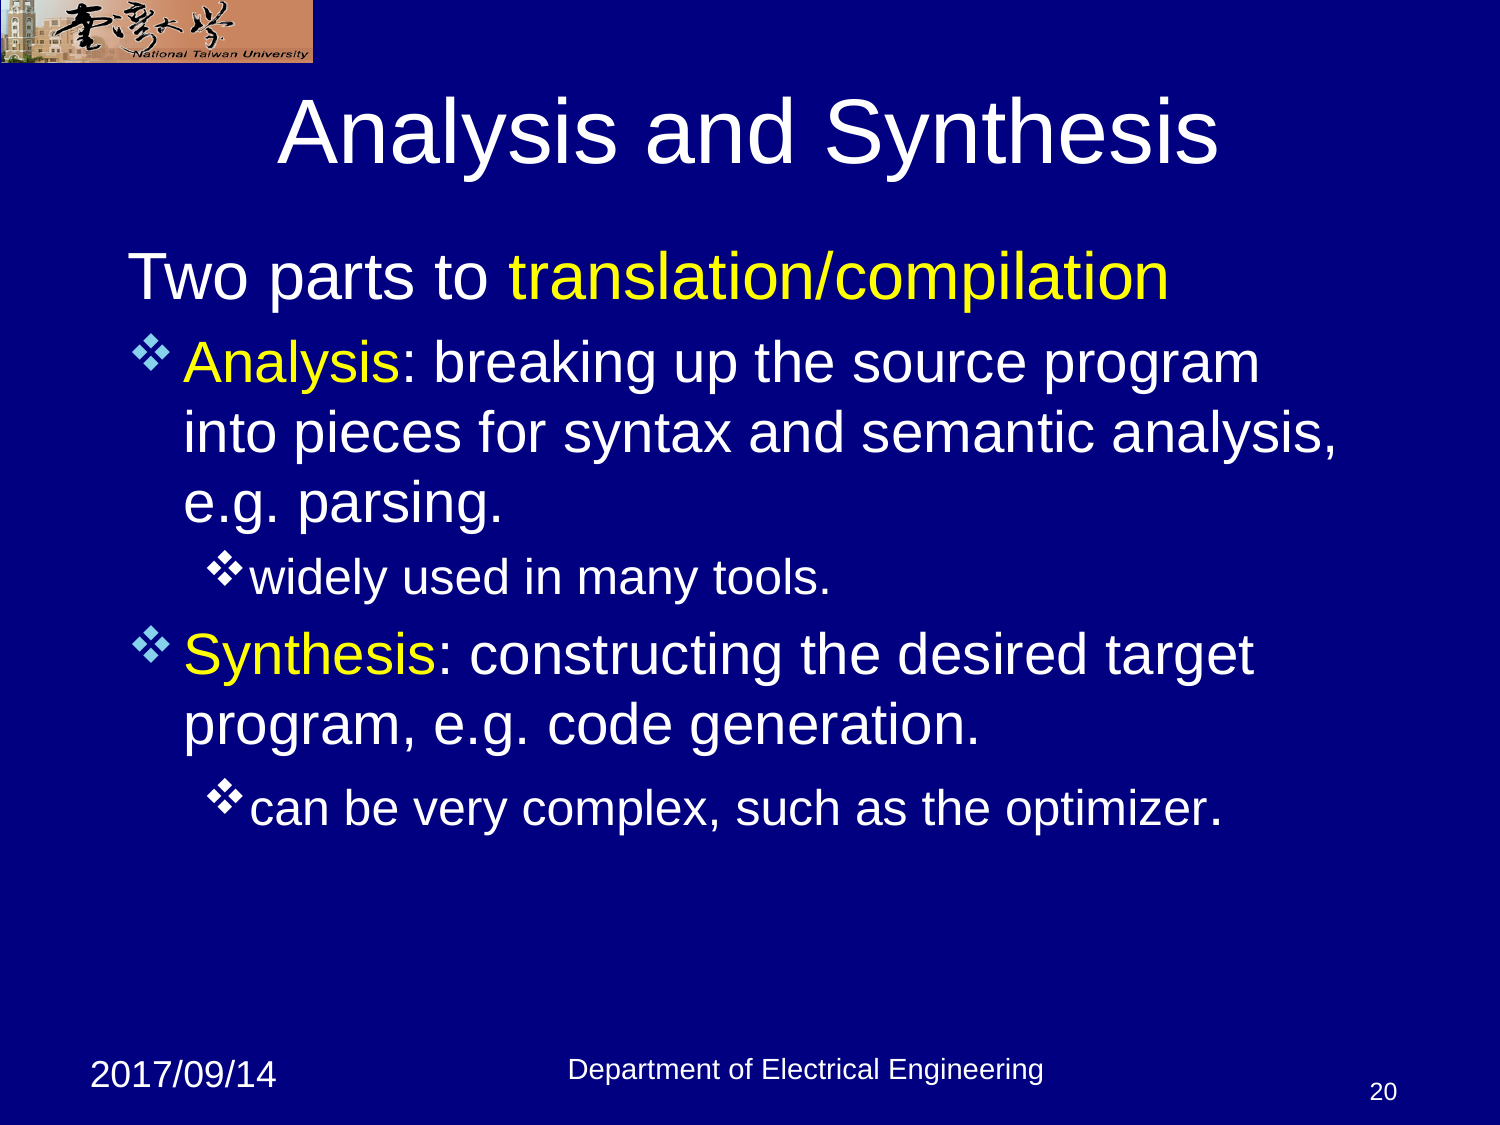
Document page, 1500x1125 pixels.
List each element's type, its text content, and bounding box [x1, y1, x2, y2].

slide_number 20 [1312, 1062, 1413, 1113]
footer Department of Electrical Engineering [299, 1076, 1312, 1093]
list Two parts to translation/compilation Analysis: breaking up the source program into pieces for syntax and semantic analysis, e.g. parsing. widely used in many tools. Synthesis: constructing the desired target program, e.g. code generation. can be very complex, such as the optimizer. [112, 224, 1388, 1076]
title Analysis and Synthesis [74, 45, 1426, 209]
picture [1, 0, 313, 63]
